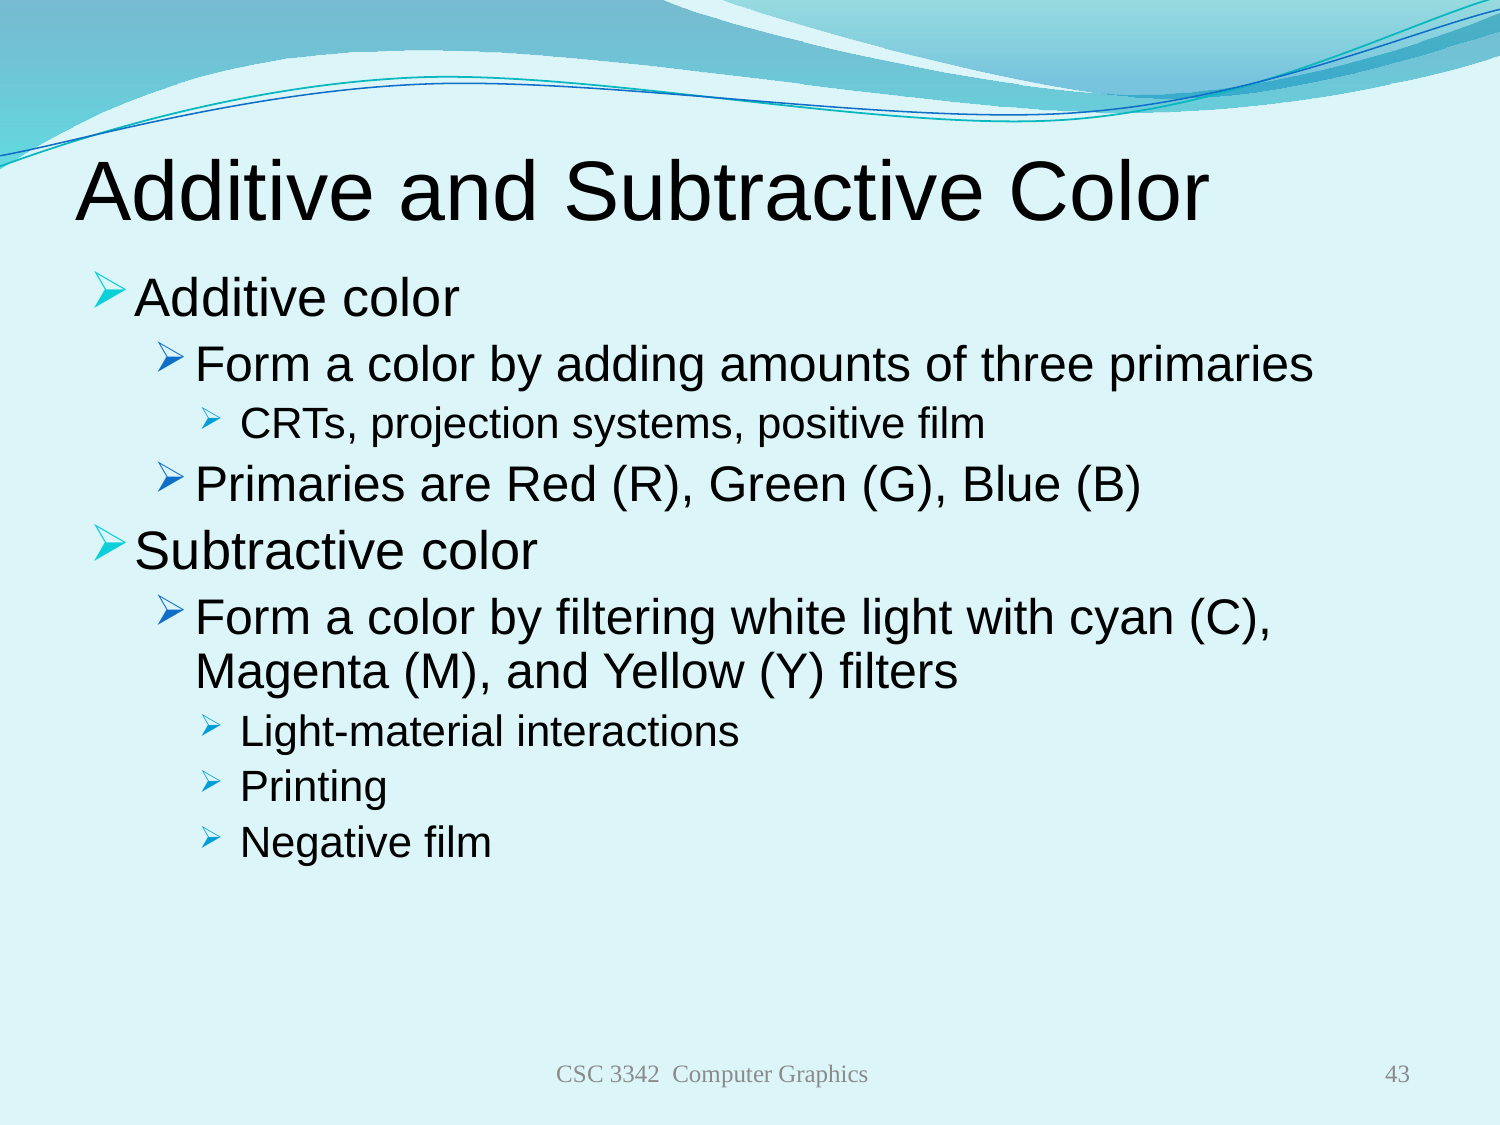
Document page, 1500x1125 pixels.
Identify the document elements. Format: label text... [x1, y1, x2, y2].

slide_number 43 [1074, 1042, 1425, 1103]
list Additive color Form a color by adding amounts of three primaries CRTs, projection systems, positive film Primaries are Red (R), Green (G), Blue (B) Subtractive color Form a color by filtering white light with cyan (C), Magenta (M), and Yellow (Y) filters Light-material interactions Printing Negative film [75, 262, 1425, 1008]
footer CSC 3342 Computer Graphics [437, 1042, 988, 1103]
title Additive and Subtractive Color [75, 62, 1438, 238]
